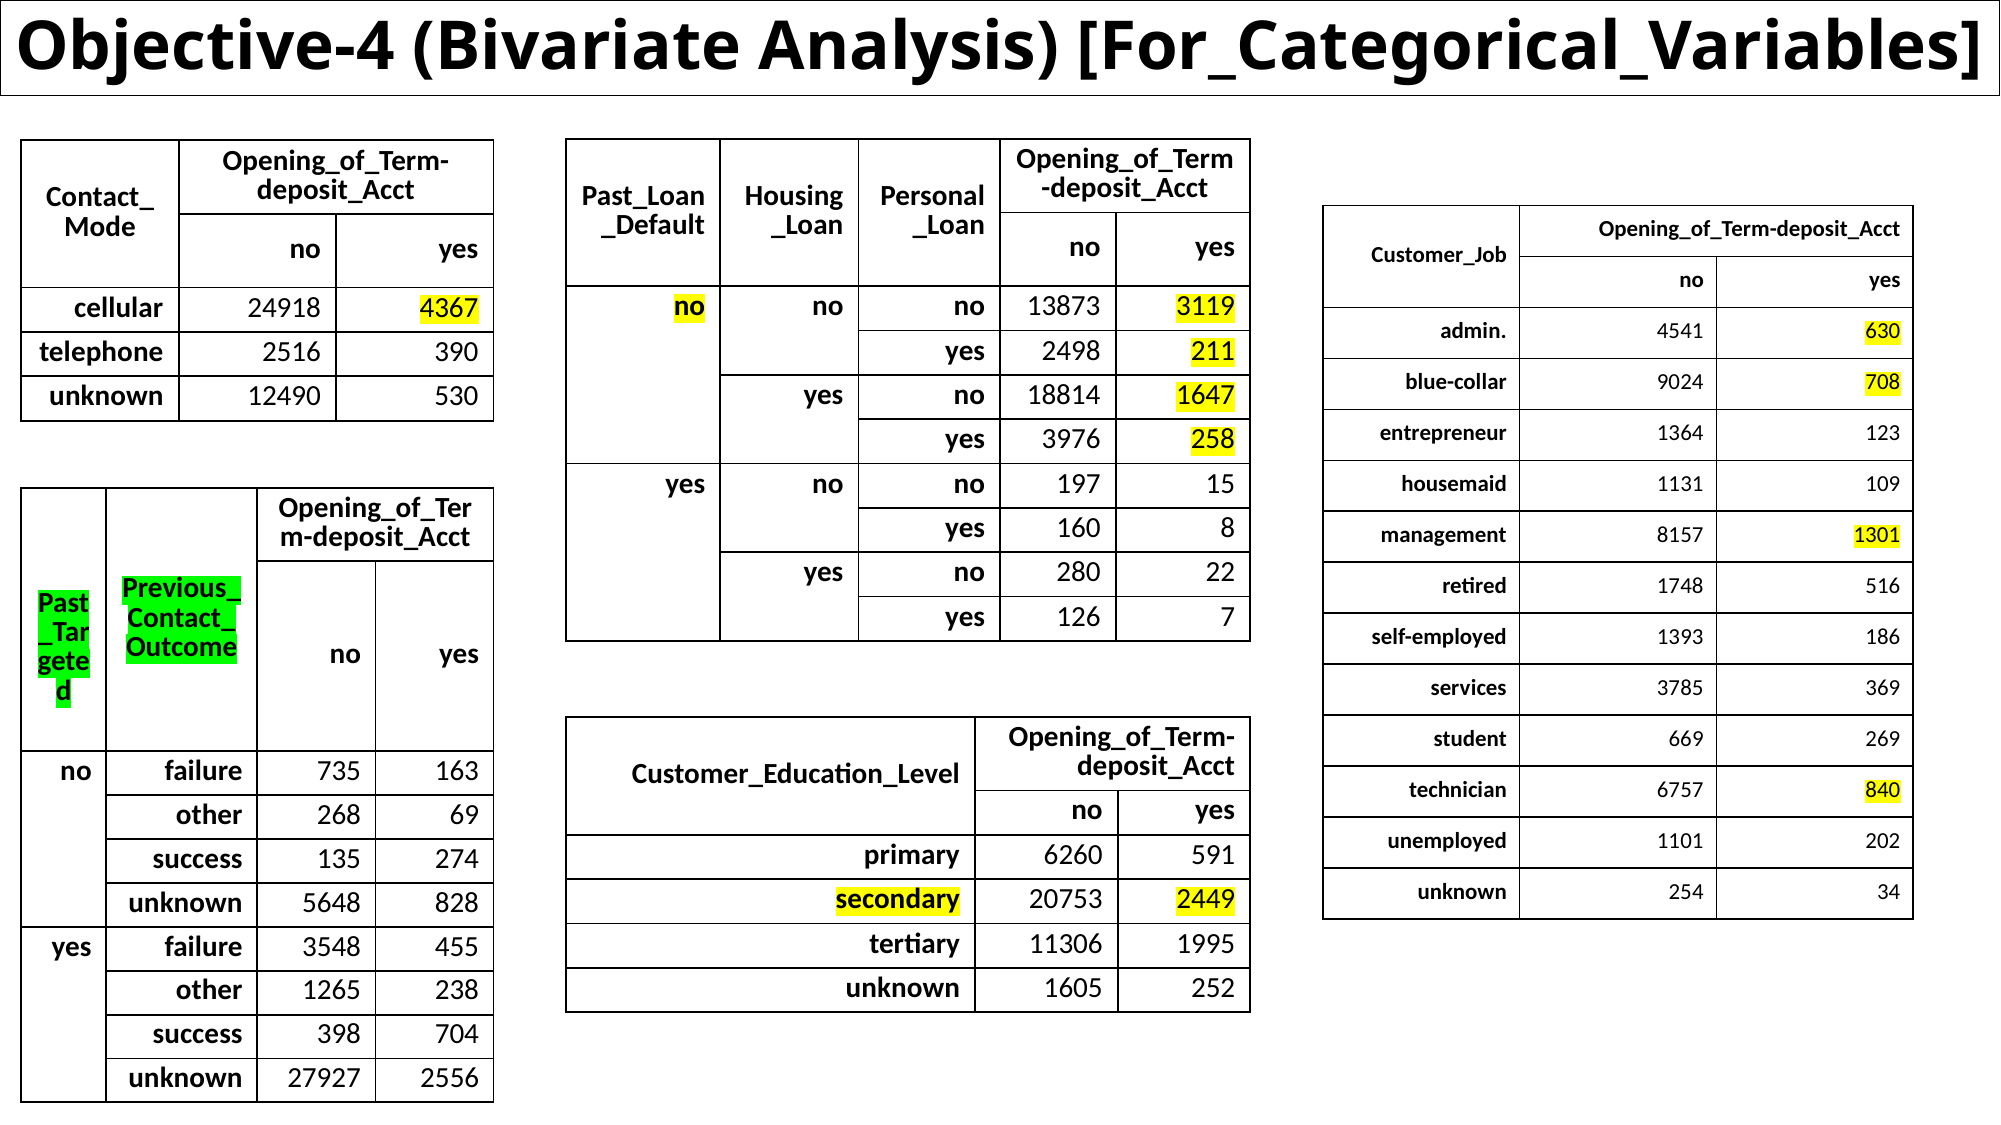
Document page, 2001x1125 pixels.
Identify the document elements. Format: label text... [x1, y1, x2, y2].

table_cell 20753 [976, 880, 1117, 923]
table_cell 1605 [976, 969, 1117, 1011]
table_cell 828 [376, 884, 493, 926]
table_cell student [1324, 716, 1519, 765]
table_cell 18814 [1001, 376, 1115, 418]
table_cell 390 [337, 333, 493, 375]
table_header Customer_Job [1324, 206, 1519, 307]
table_header Housing_Loan [721, 140, 858, 285]
table_header Opening_of_Term-deposit_Acct [976, 718, 1249, 790]
table_cell 8157 [1520, 512, 1716, 561]
table_cell 1995 [1119, 924, 1249, 967]
table_cell 34 [1717, 869, 1912, 918]
table_cell 7 [1117, 597, 1249, 640]
table_cell 455 [376, 928, 493, 970]
table_cell 109 [1717, 461, 1912, 510]
table_cell tertiary [567, 924, 974, 967]
table_cell unknown [1324, 869, 1519, 918]
table_header Opening_of_Term-deposit_Acct [258, 489, 493, 560]
table_cell yes [721, 553, 858, 640]
table_cell yes [1119, 791, 1249, 834]
table_cell unknown [107, 884, 256, 926]
title Objective-4 (Bivariate Analysis) [For_Categorical_Variables] [0, 0, 2000, 96]
table_cell 2449 [1119, 880, 1249, 923]
table_cell 9024 [1520, 359, 1716, 409]
table_header Personal_Loan [859, 140, 999, 285]
table_cell 1647 [1117, 376, 1249, 418]
table_cell 135 [258, 840, 375, 882]
table_cell 3548 [258, 928, 375, 970]
table_cell 1364 [1520, 410, 1716, 460]
table_cell 6757 [1520, 767, 1716, 816]
table_cell 202 [1717, 818, 1912, 867]
table_header Opening_of_Term-deposit_Acct [1001, 140, 1249, 212]
table_cell 2556 [376, 1059, 493, 1101]
table_cell blue-collar [1324, 359, 1519, 409]
table_cell 1131 [1520, 461, 1716, 510]
table_cell 669 [1520, 716, 1716, 765]
table_cell technician [1324, 767, 1519, 816]
table_cell 1301 [1717, 512, 1912, 561]
table_cell 516 [1717, 563, 1912, 612]
table_cell yes [859, 509, 999, 551]
table_cell 123 [1717, 410, 1912, 460]
table_cell 8 [1117, 509, 1249, 551]
table_cell 530 [337, 377, 493, 420]
table_cell no [859, 553, 999, 596]
table_cell 6260 [976, 836, 1117, 878]
table_cell no [976, 791, 1117, 834]
table_cell 708 [1717, 359, 1912, 409]
table_cell cellular [22, 288, 178, 331]
table_cell 69 [376, 796, 493, 838]
table_cell management [1324, 512, 1519, 561]
table_cell primary [567, 836, 974, 878]
table_cell no [1520, 257, 1716, 307]
table_cell unknown [22, 377, 178, 420]
table_header Opening_of_Term-deposit_Acct [180, 141, 493, 213]
table_cell 211 [1117, 331, 1249, 374]
table_cell yes [859, 597, 999, 640]
table_cell 630 [1717, 308, 1912, 358]
table_cell no [859, 376, 999, 418]
table_header Customer_Education_Level [567, 718, 974, 834]
table_cell 238 [376, 972, 493, 1014]
table_header Opening_of_Term-deposit_Acct [1520, 206, 1912, 256]
table_cell 5648 [258, 884, 375, 926]
table_cell yes [1717, 257, 1912, 307]
table_cell 252 [1119, 969, 1249, 1011]
table_cell 24918 [180, 288, 335, 331]
table_cell other [107, 796, 256, 838]
table_cell other [107, 972, 256, 1014]
table_cell 1748 [1520, 563, 1716, 612]
table_cell 186 [1717, 614, 1912, 663]
table_cell yes [567, 464, 719, 640]
table_cell 197 [1001, 464, 1115, 507]
table_cell unknown [107, 1059, 256, 1101]
table_cell 15 [1117, 464, 1249, 507]
table_cell no [859, 464, 999, 507]
table_header Past_Loan_Default [567, 140, 719, 285]
table_cell 4367 [337, 288, 493, 331]
table_cell 3785 [1520, 665, 1716, 714]
table_cell 274 [376, 840, 493, 882]
table_cell unemployed [1324, 818, 1519, 867]
table_cell entrepreneur [1324, 410, 1519, 460]
table_cell admin. [1324, 308, 1519, 358]
table_cell yes [1117, 213, 1249, 285]
table_cell 1101 [1520, 818, 1716, 867]
table_cell 1393 [1520, 614, 1716, 663]
table_cell 2498 [1001, 331, 1115, 374]
table_cell 268 [258, 796, 375, 838]
table_cell failure [107, 752, 256, 794]
table_cell no [180, 215, 335, 287]
table_cell 12490 [180, 377, 335, 420]
table_cell no [1001, 213, 1115, 285]
table_cell no [721, 464, 858, 551]
table_cell yes [337, 215, 493, 287]
table_cell secondary [567, 880, 974, 923]
table_cell 13873 [1001, 287, 1115, 330]
table_cell 258 [1117, 420, 1249, 463]
table_cell 3119 [1117, 287, 1249, 330]
table_cell yes [22, 928, 105, 1101]
table_cell 280 [1001, 553, 1115, 596]
table_cell 735 [258, 752, 375, 794]
table_cell self-employed [1324, 614, 1519, 663]
table_cell retired [1324, 563, 1519, 612]
table_cell 160 [1001, 509, 1115, 551]
table_cell 4541 [1520, 308, 1716, 358]
table_cell 163 [376, 752, 493, 794]
table_cell no [567, 287, 719, 463]
table_cell 369 [1717, 665, 1912, 714]
table_cell 2516 [180, 333, 335, 375]
table_header Contact_Mode [22, 141, 178, 287]
table_cell 3976 [1001, 420, 1115, 463]
table_cell no [721, 287, 858, 374]
table_cell success [107, 1016, 256, 1058]
table_cell telephone [22, 333, 178, 375]
table_cell 591 [1119, 836, 1249, 878]
table_cell 22 [1117, 553, 1249, 596]
table_cell yes [859, 331, 999, 374]
table_cell yes [859, 420, 999, 463]
table_cell 27927 [258, 1059, 375, 1101]
table_cell no [22, 752, 105, 926]
table_header Past_Targeted [22, 489, 105, 750]
table_cell 11306 [976, 924, 1117, 967]
table_cell services [1324, 665, 1519, 714]
table_cell 704 [376, 1016, 493, 1058]
table_cell housemaid [1324, 461, 1519, 510]
table_cell no [258, 562, 375, 750]
table_cell 398 [258, 1016, 375, 1058]
table_cell 269 [1717, 716, 1912, 765]
table_cell 840 [1717, 767, 1912, 816]
table_cell 254 [1520, 869, 1716, 918]
table_cell 126 [1001, 597, 1115, 640]
table_header Previous_Contact_Outcome [107, 489, 256, 750]
table_cell success [107, 840, 256, 882]
table_cell yes [721, 376, 858, 463]
table_cell failure [107, 928, 256, 970]
table_cell yes [376, 562, 493, 750]
table_cell 1265 [258, 972, 375, 1014]
table_cell unknown [567, 969, 974, 1011]
table_cell no [859, 287, 999, 330]
